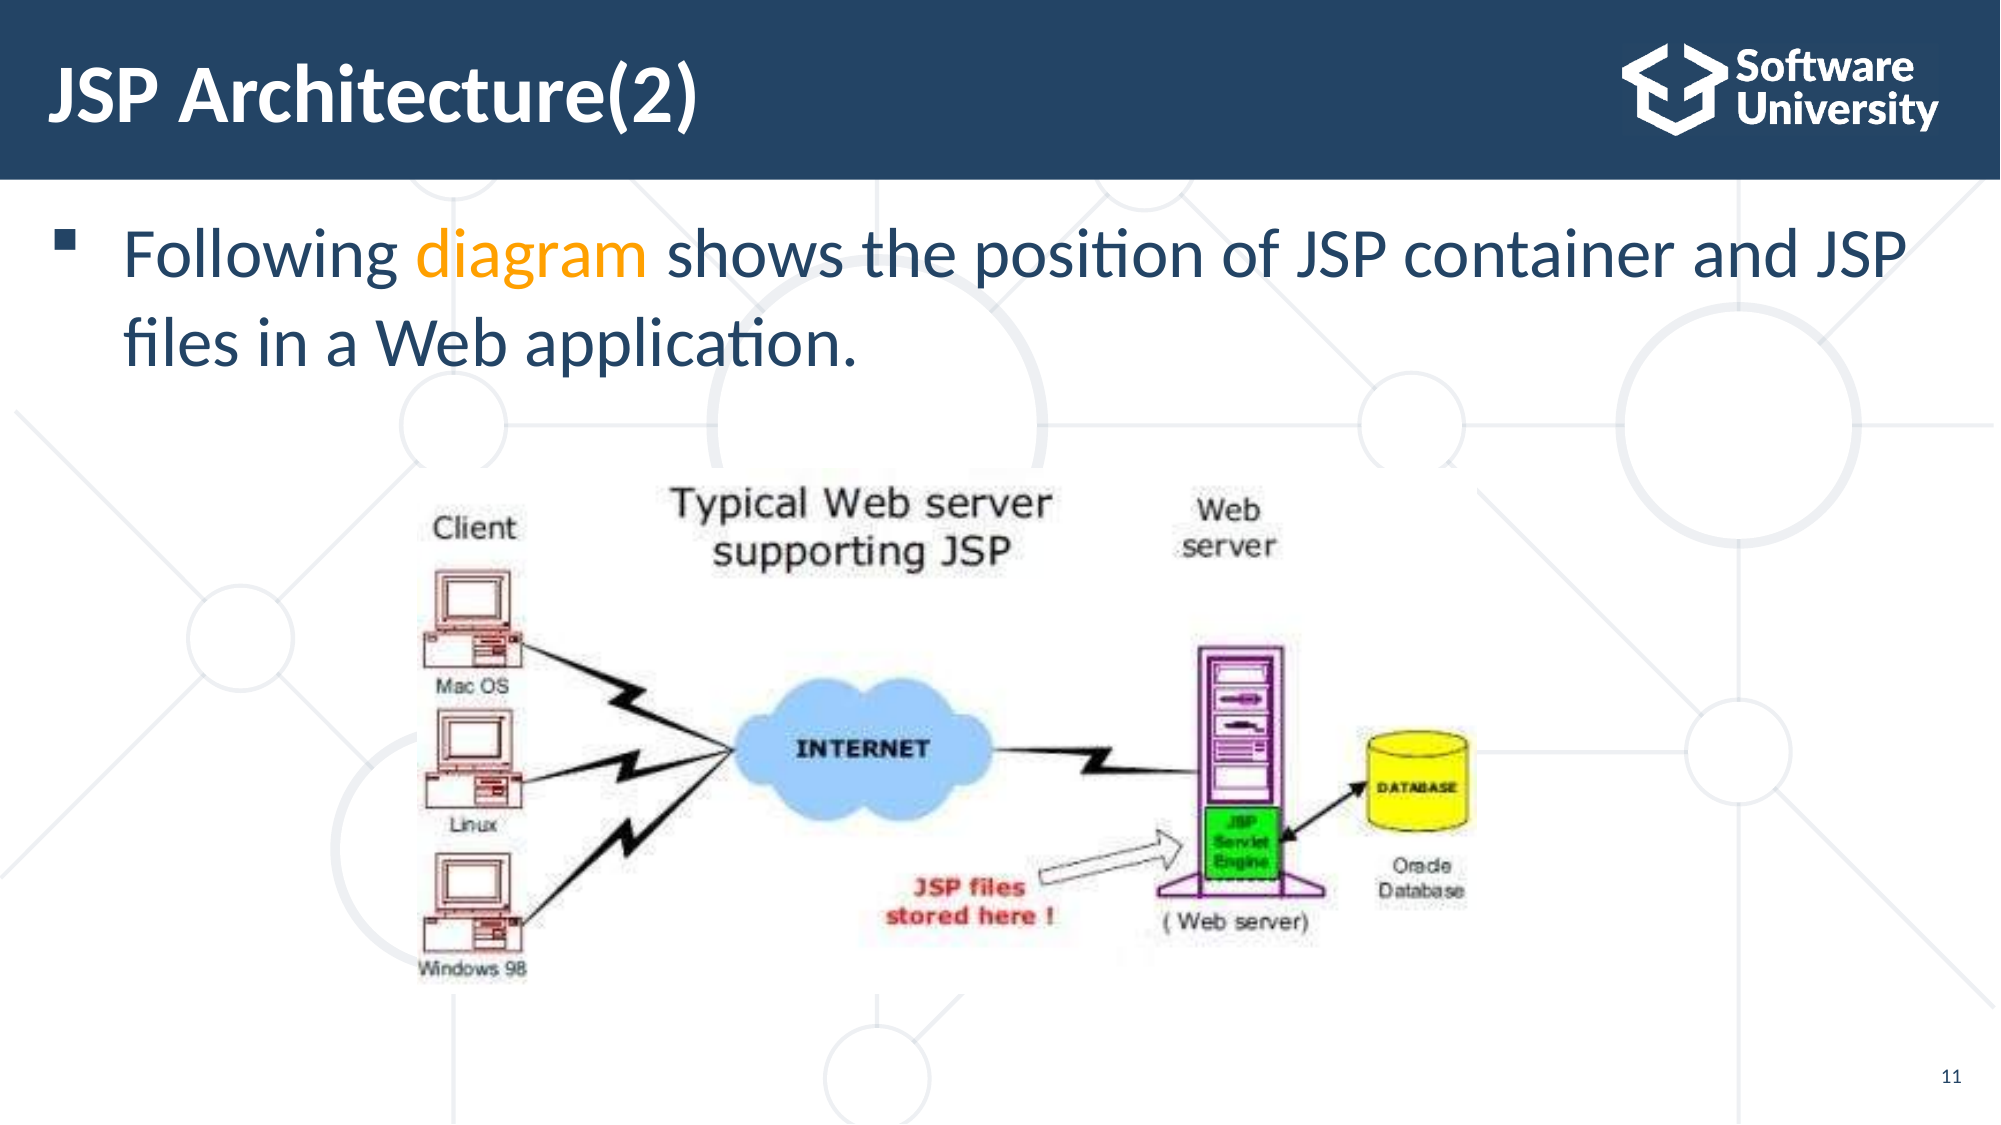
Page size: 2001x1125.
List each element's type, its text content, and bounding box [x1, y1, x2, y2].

slide_number 11 [1897, 1049, 1968, 1101]
list Following diagram shows the position of JSP container and JSP files in a Web application. [31, 196, 1970, 1050]
picture [417, 468, 1478, 994]
title JSP Architecture(2) [31, 16, 1591, 162]
picture [1622, 43, 1939, 136]
